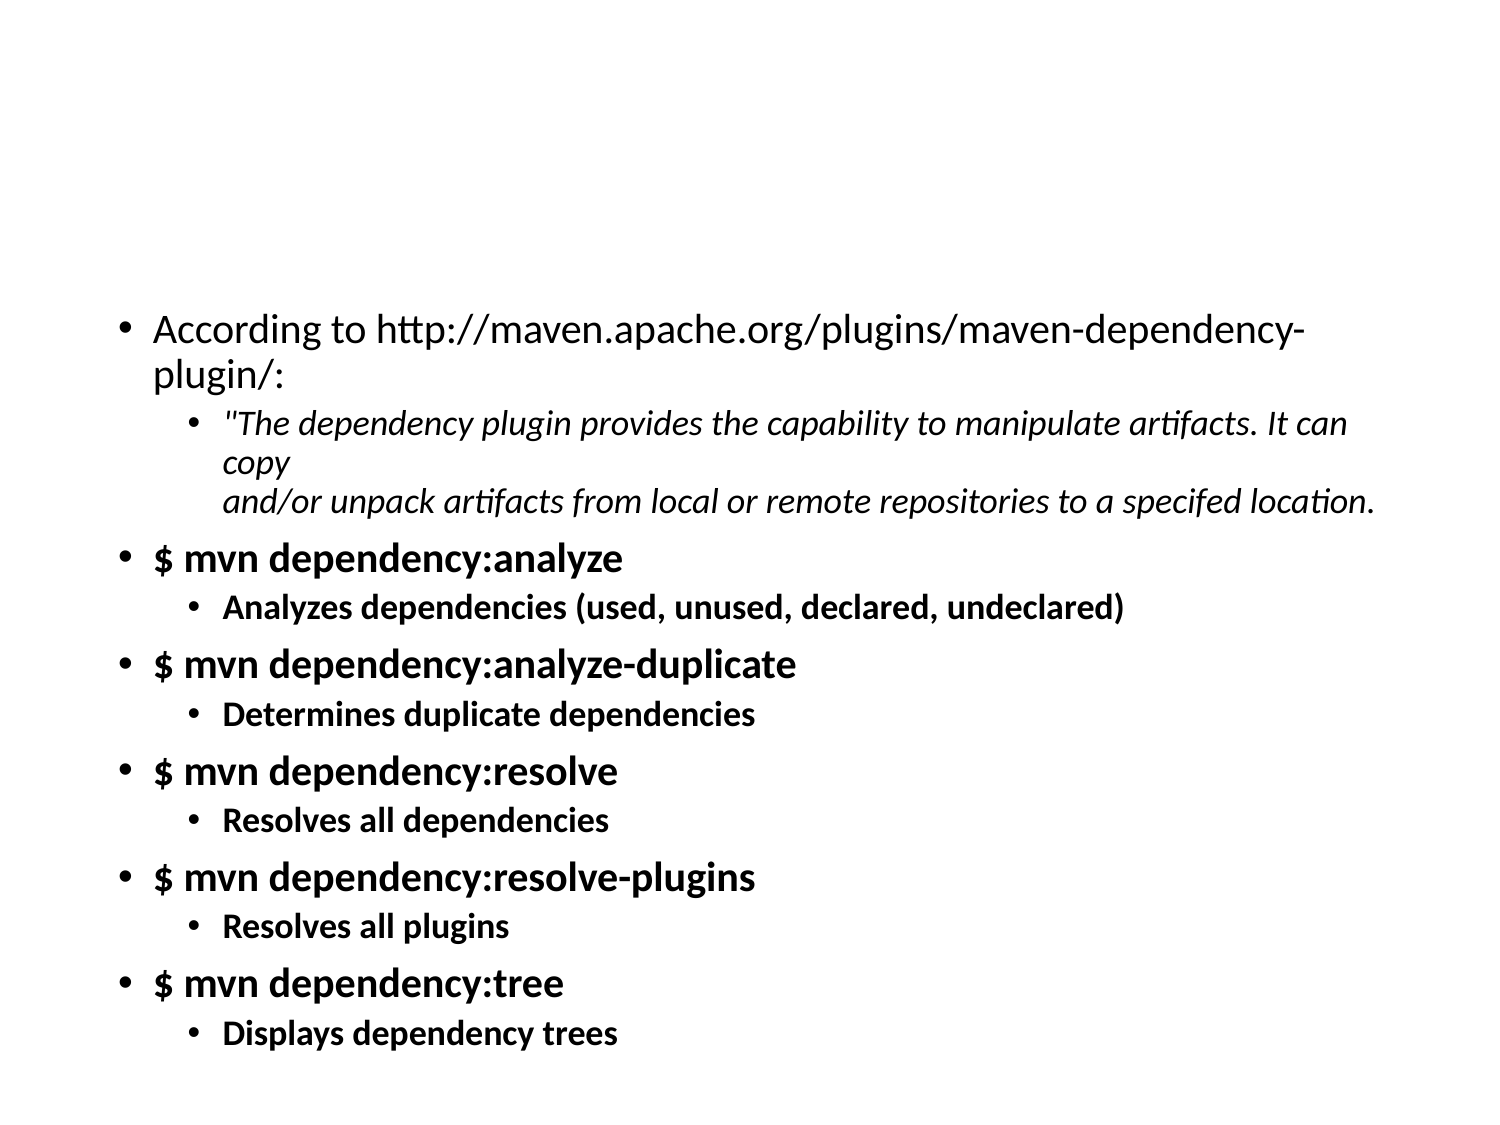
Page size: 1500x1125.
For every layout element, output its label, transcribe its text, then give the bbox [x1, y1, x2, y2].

list According to http://maven.apache.org/plugins/maven-dependency-plugin/: "The dependency plugin provides the capability to manipulate artifacts. It can copy and/or unpack artifacts from local or remote repositories to a specifed location. $ mvn dependency:analyze Analyzes dependencies (used, unused, declared, undeclared) $ mvn dependency:analyze-duplicate Determines duplicate dependencies $ mvn dependency:resolve Resolves all dependencies $ mvn dependency:resolve-plugins Resolves all plugins $ mvn dependency:tree Displays dependency trees [103, 299, 1397, 1076]
